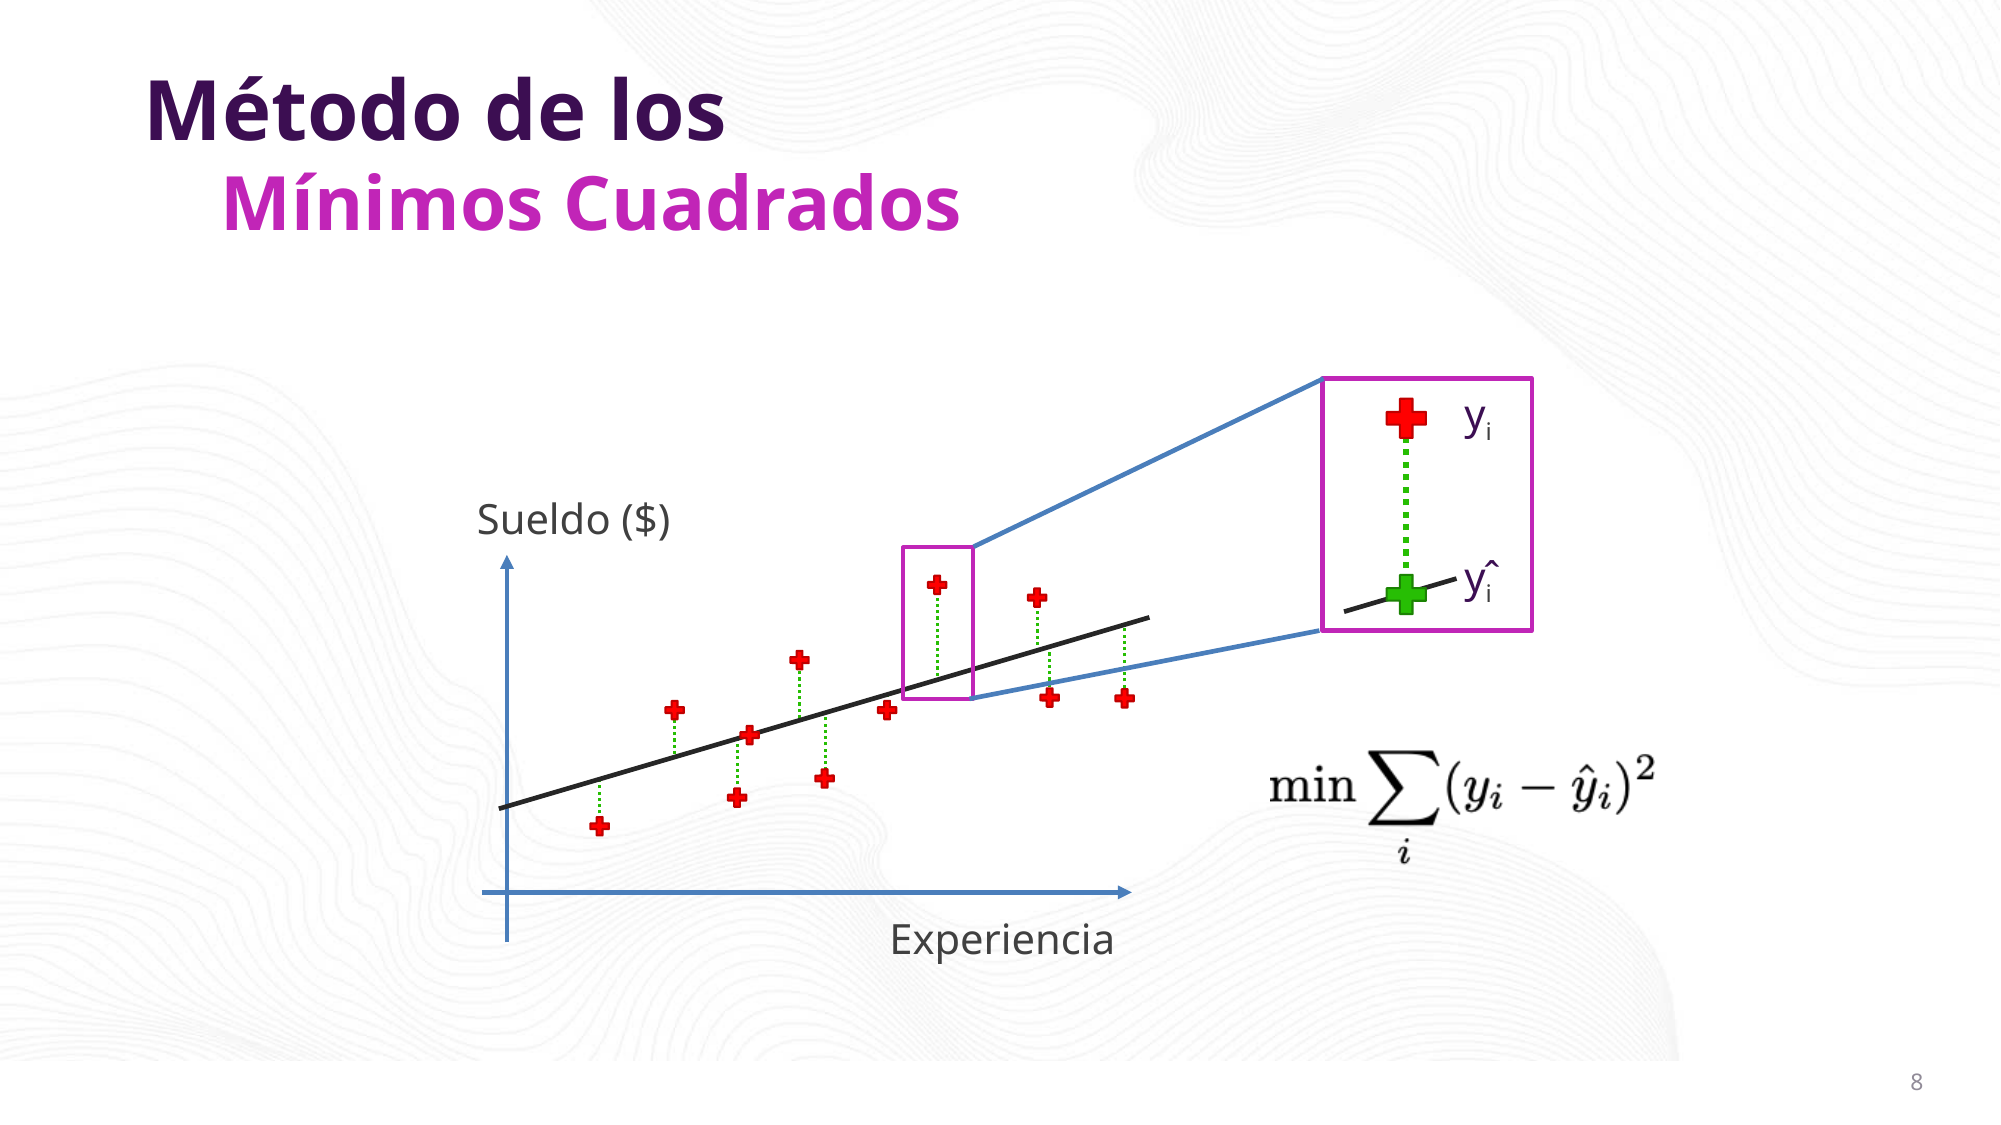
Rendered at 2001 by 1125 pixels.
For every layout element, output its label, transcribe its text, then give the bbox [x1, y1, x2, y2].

picture [0, 0, 2000, 1061]
slide_number 8 [1488, 1061, 1939, 1106]
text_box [587, 572, 1137, 839]
